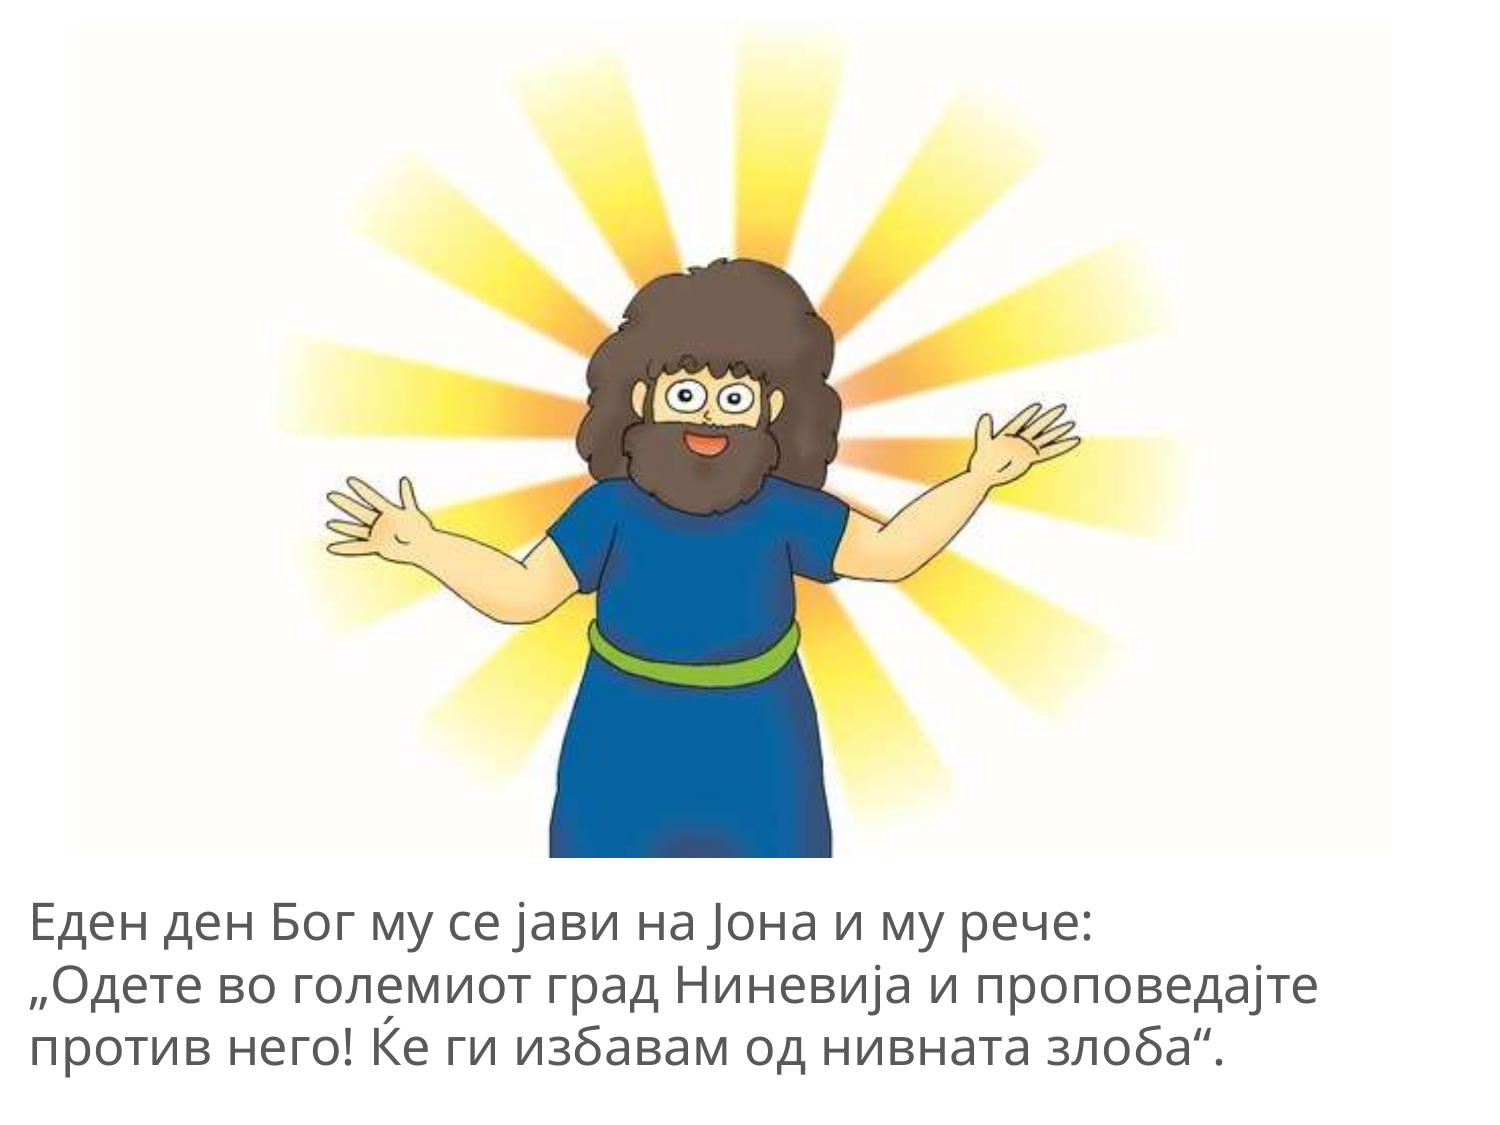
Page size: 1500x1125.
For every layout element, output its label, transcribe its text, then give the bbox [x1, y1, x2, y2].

text_box Еден ден Бог му се јави на Јона и му рече: „Одете во големиот град Ниневија и проповедајте против него! Ќе ги избавам од нивната злоба“. [13, 881, 1500, 1084]
picture [76, 18, 1394, 858]
